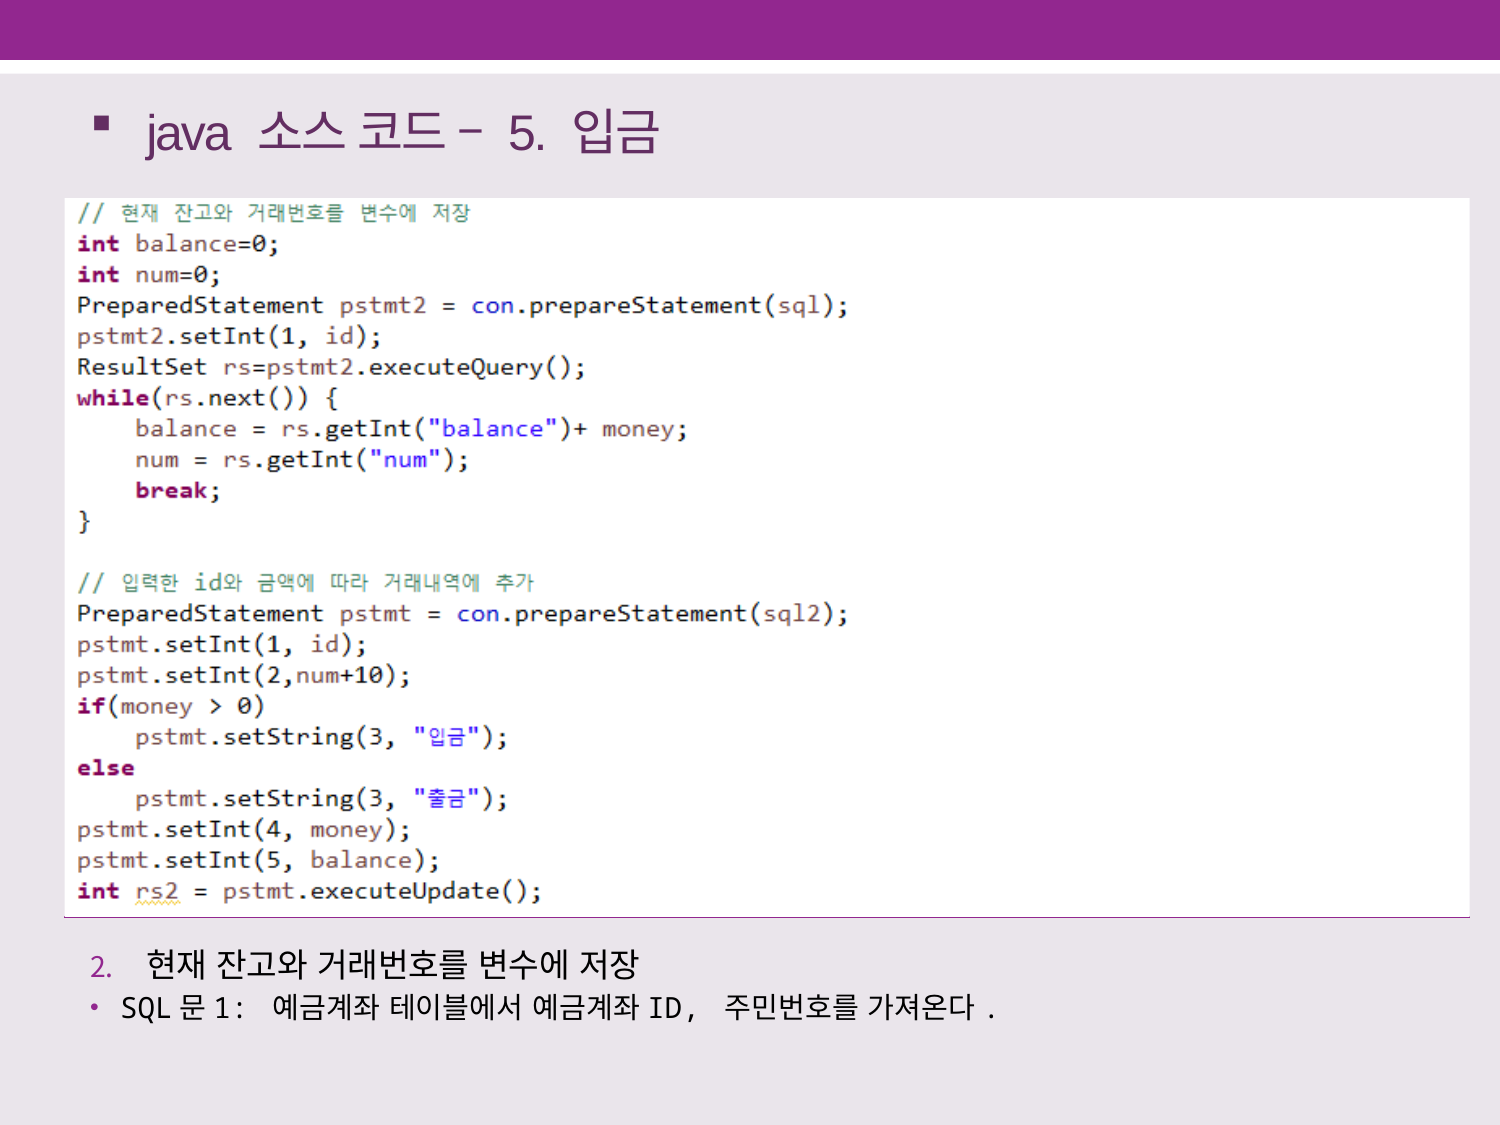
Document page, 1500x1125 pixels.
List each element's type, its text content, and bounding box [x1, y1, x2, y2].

title java 소스 코드 – 5. 입금 [75, 87, 1365, 173]
picture [64, 198, 1470, 918]
list 현재 잔고와 거래번호를 변수에 저장 SQL문1: 예금계좌 테이블에서 예금계좌ID, 주민번호를 가져온다. [75, 936, 1459, 1125]
